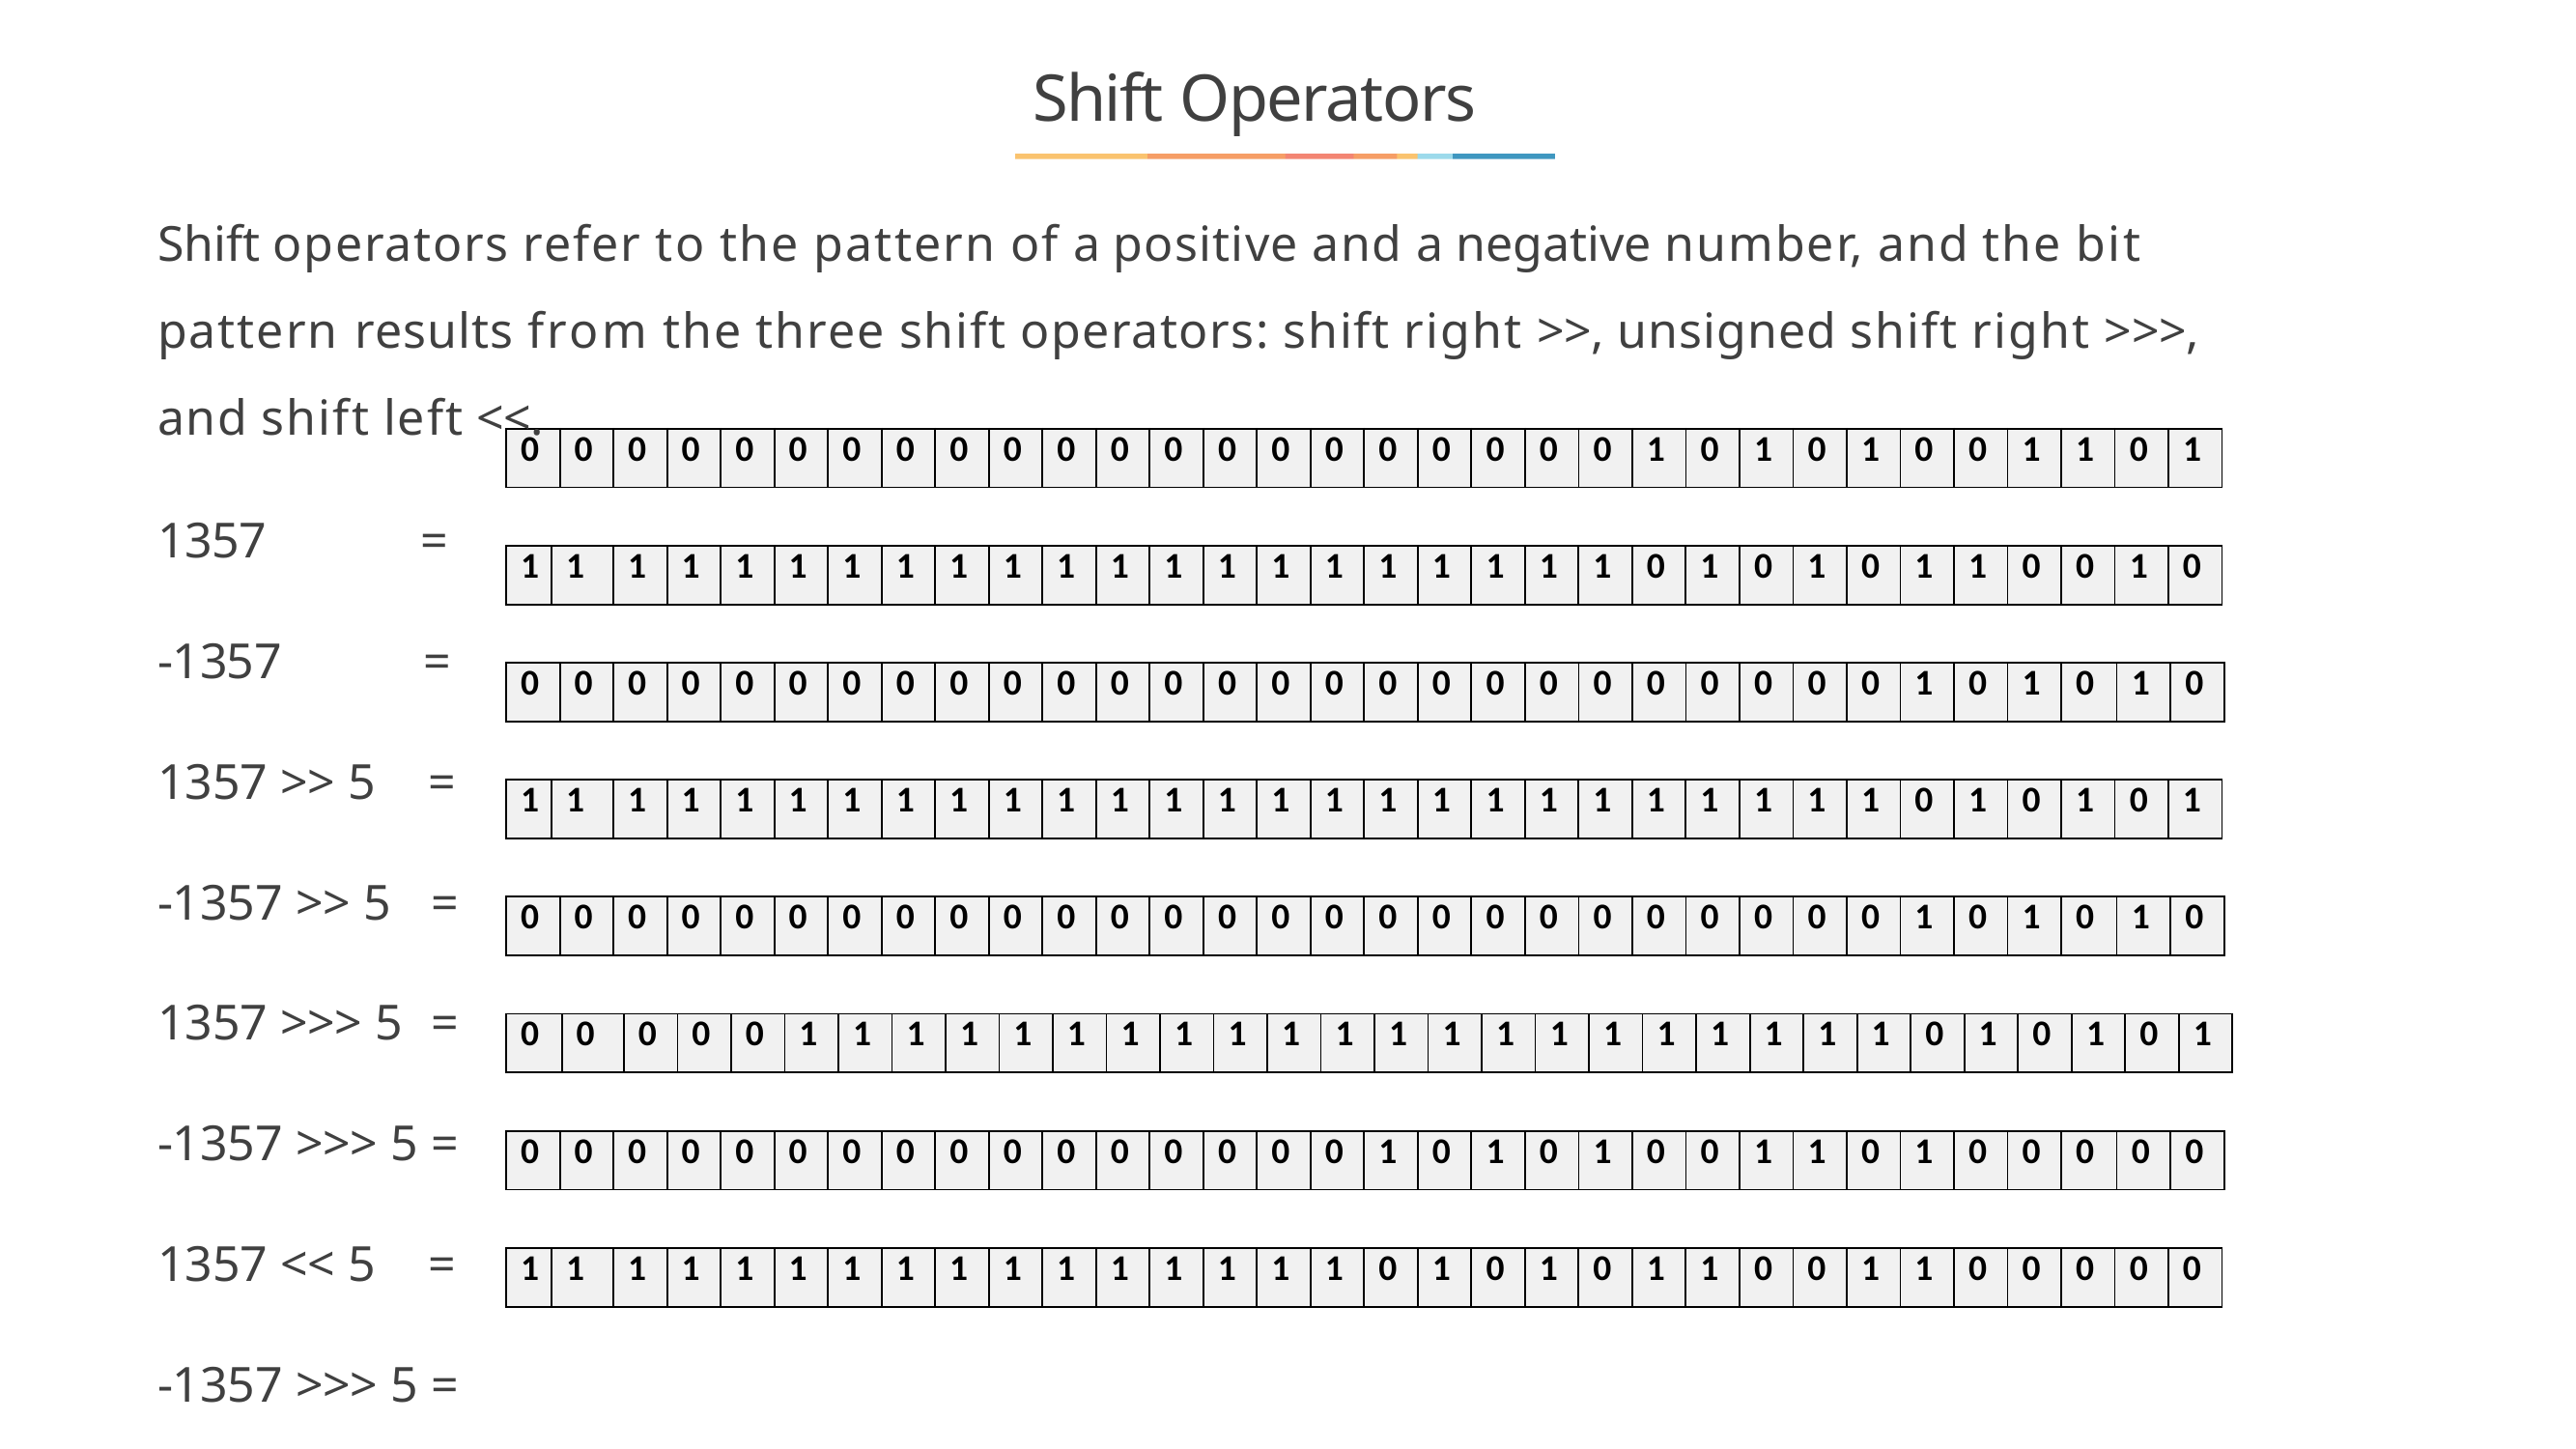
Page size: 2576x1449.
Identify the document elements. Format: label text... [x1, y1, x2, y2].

table_header 1 [1204, 1249, 1256, 1306]
table_header 0 [1365, 1249, 1417, 1306]
table_header 0 [1579, 1249, 1631, 1306]
table_header 1 [1848, 1249, 1900, 1306]
table_header 1 [1097, 1249, 1148, 1306]
table_header 1 [507, 1249, 551, 1306]
table_header 1 [614, 1249, 666, 1306]
table_header 1 [1633, 1249, 1684, 1306]
table_header 0 [1794, 1249, 1846, 1306]
table_header 1 [1419, 1249, 1470, 1306]
title Shift Operators [699, 54, 1877, 182]
table_header 1 [776, 1249, 827, 1306]
table_header 1 [1526, 1249, 1577, 1306]
table_header 1 [1043, 1249, 1095, 1306]
table_header 0 [2062, 1249, 2114, 1306]
table_header 1 [668, 1249, 720, 1306]
table_header 0 [1955, 1249, 2007, 1306]
table_header 1 [936, 1249, 988, 1306]
table_header 0 [2169, 1249, 2222, 1306]
table_header 1 [829, 1249, 881, 1306]
table_header 1 [722, 1249, 774, 1306]
table_header 1 [1258, 1249, 1310, 1306]
table_header 1 [1686, 1249, 1739, 1306]
table_header 1 [990, 1249, 1041, 1306]
picture [1015, 134, 1555, 180]
table_header 1 [1901, 1249, 1953, 1306]
table_header 1 [1312, 1249, 1363, 1306]
table_header 0 [1472, 1249, 1524, 1306]
table_header 1 [883, 1249, 934, 1306]
text_box Shift operators refer to the pattern of a positive and a negative number, and the bit pattern results from the three shift operators: shift right >>, unsigned shift right >>>, and shift left <<. 1357 = -1357 = 1357 >> 5 = -1357 >> 5 = 1357 >>> 5 = -1357 >>> 5 = 1357 << 5 = -1357 >>> 5 = [155, 182, 2253, 1412]
table_header 1 [552, 1249, 612, 1306]
table_header 0 [2008, 1249, 2060, 1306]
table_header 0 [2115, 1249, 2167, 1306]
table_header 1 [1150, 1249, 1203, 1306]
table_header 0 [1741, 1249, 1793, 1306]
